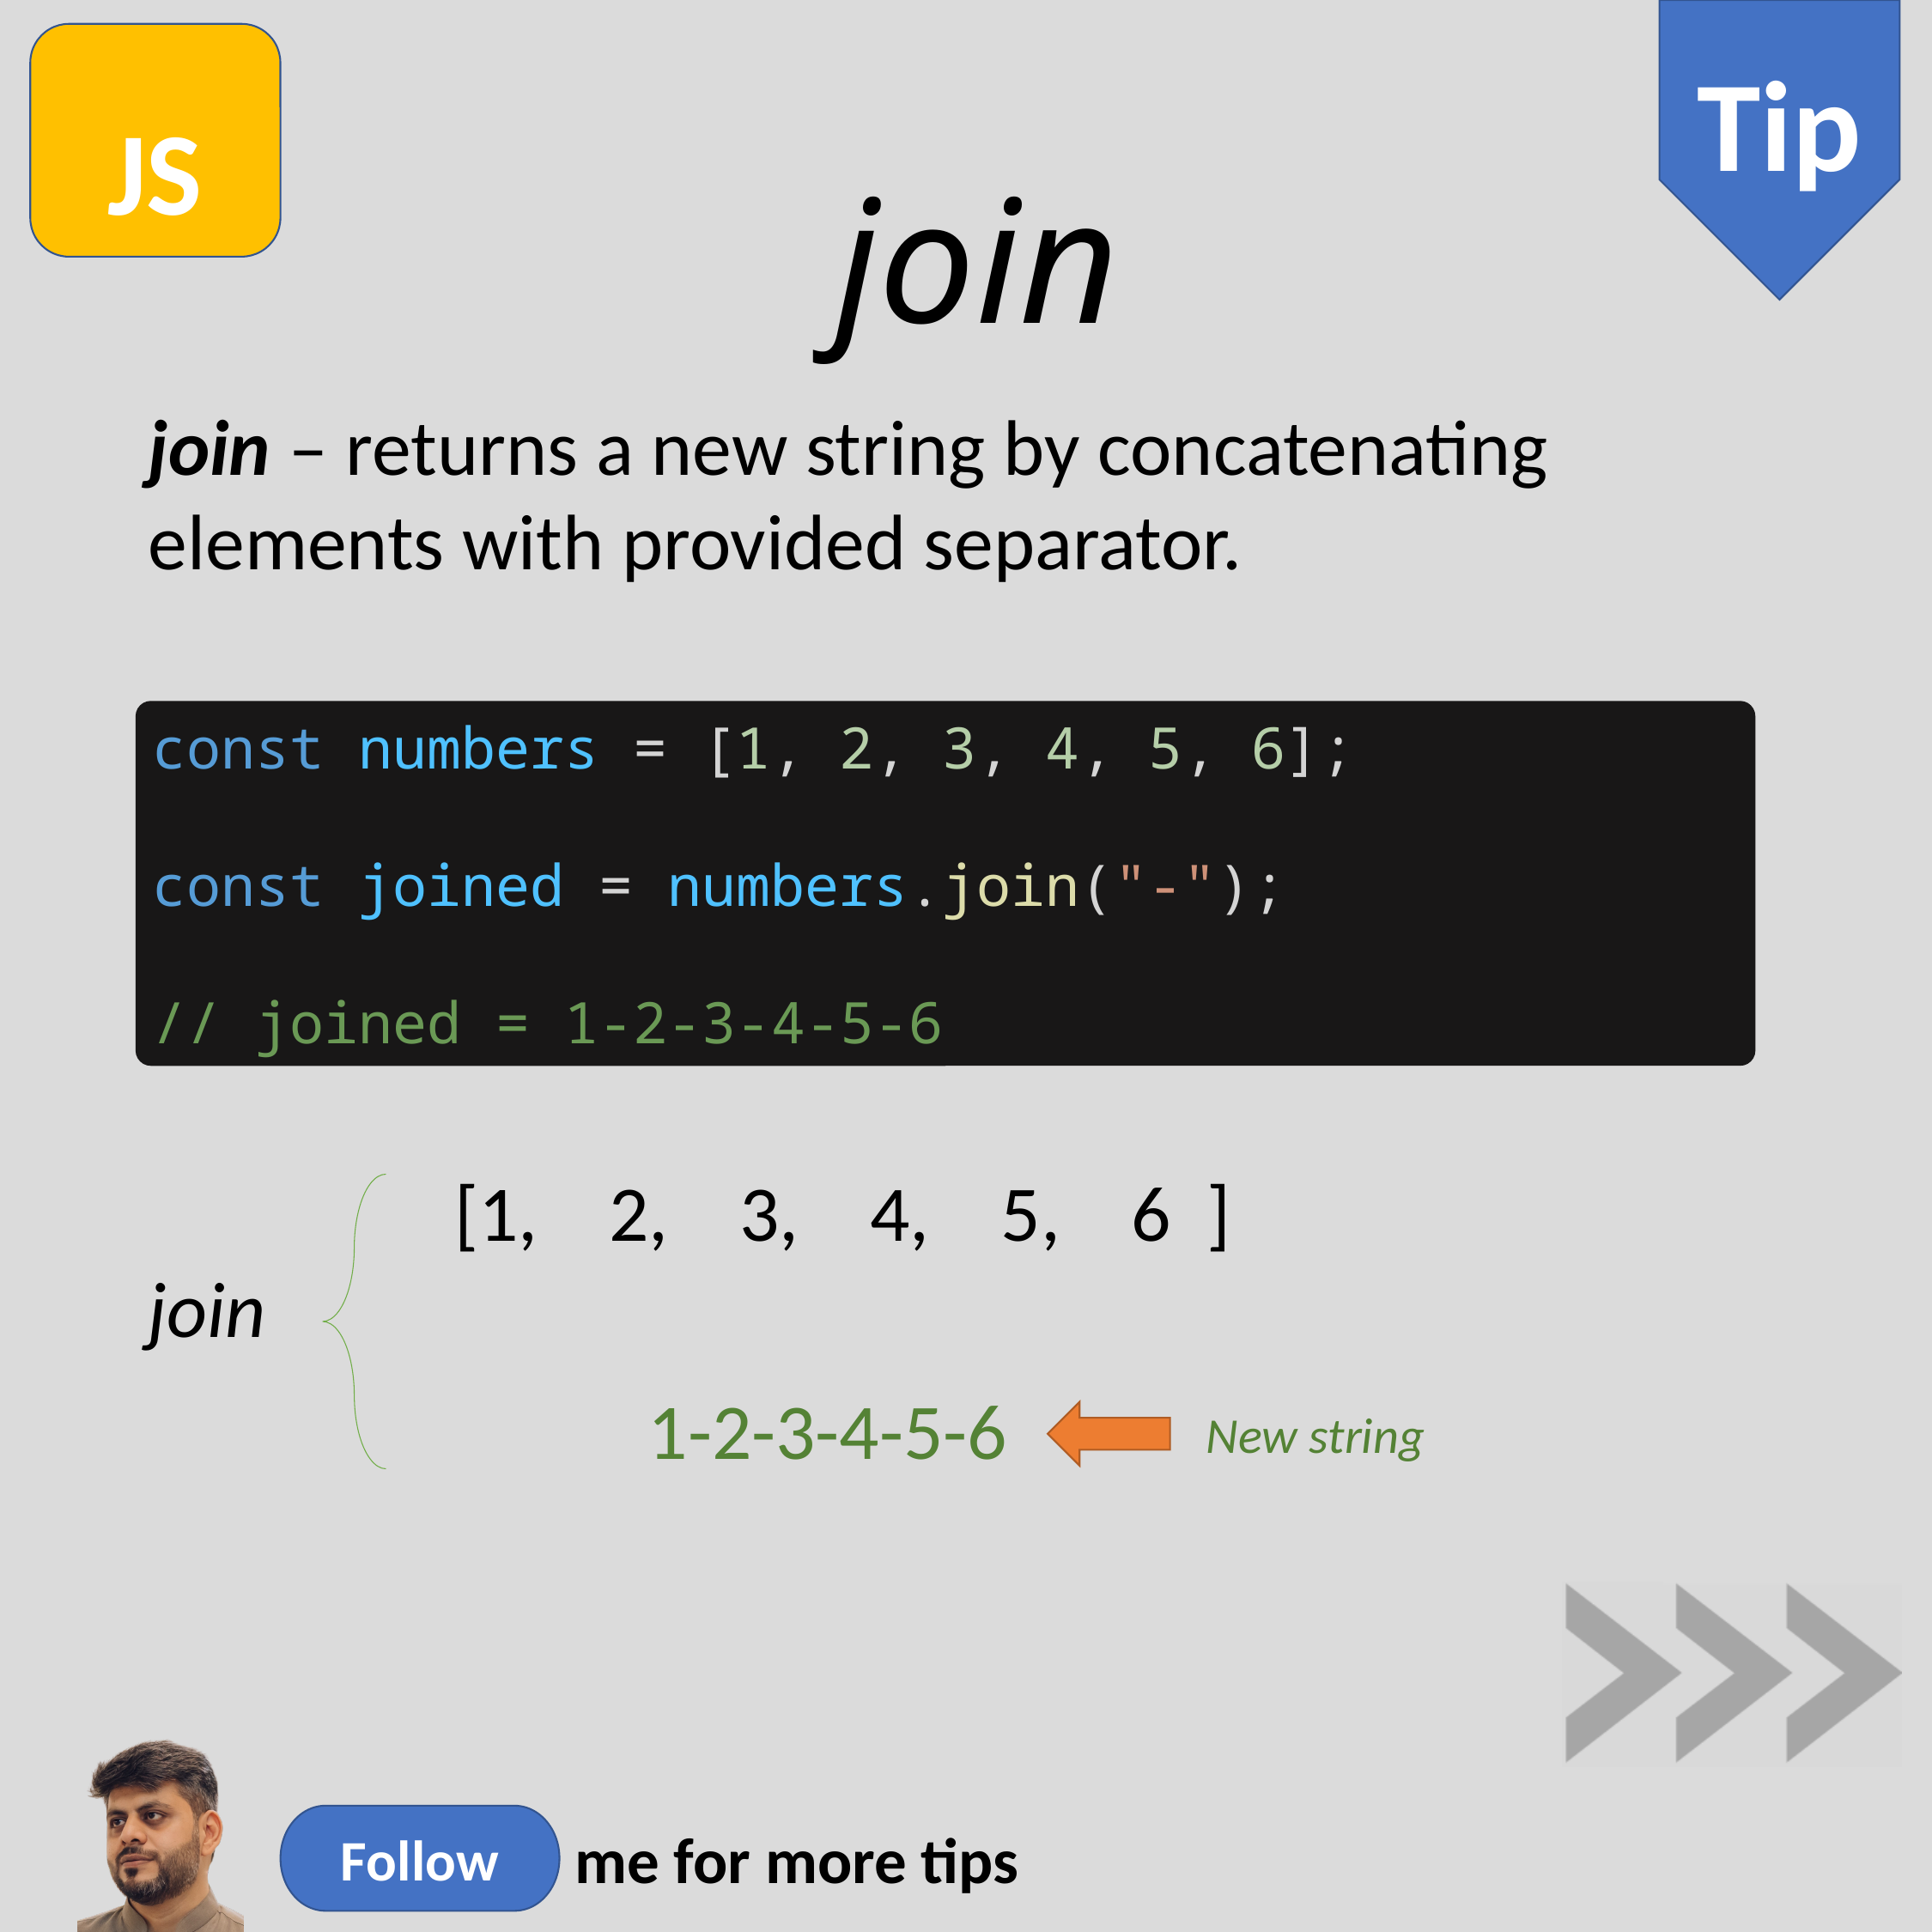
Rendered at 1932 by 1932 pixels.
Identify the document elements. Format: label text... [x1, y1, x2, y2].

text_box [135, 1156, 1394, 1483]
text_box JS [29, 22, 282, 258]
text_box join – returns a new string by concatenating elements with provided separator. [135, 390, 1756, 592]
text_box Follow [279, 1804, 561, 1912]
text_box Tip [1658, 0, 1901, 301]
text_box New string [1394, 1396, 1546, 1470]
text_box const numbers = [1, 2, 3, 4, 5, 6]; const joined = numbers.join("-"); // joined = 1-2-3-4-5-6 [135, 701, 1756, 1066]
text_box join [302, 145, 1652, 365]
text_box me for more tips [562, 1812, 1033, 1903]
picture [76, 1731, 244, 1932]
picture [1562, 1582, 1902, 1767]
